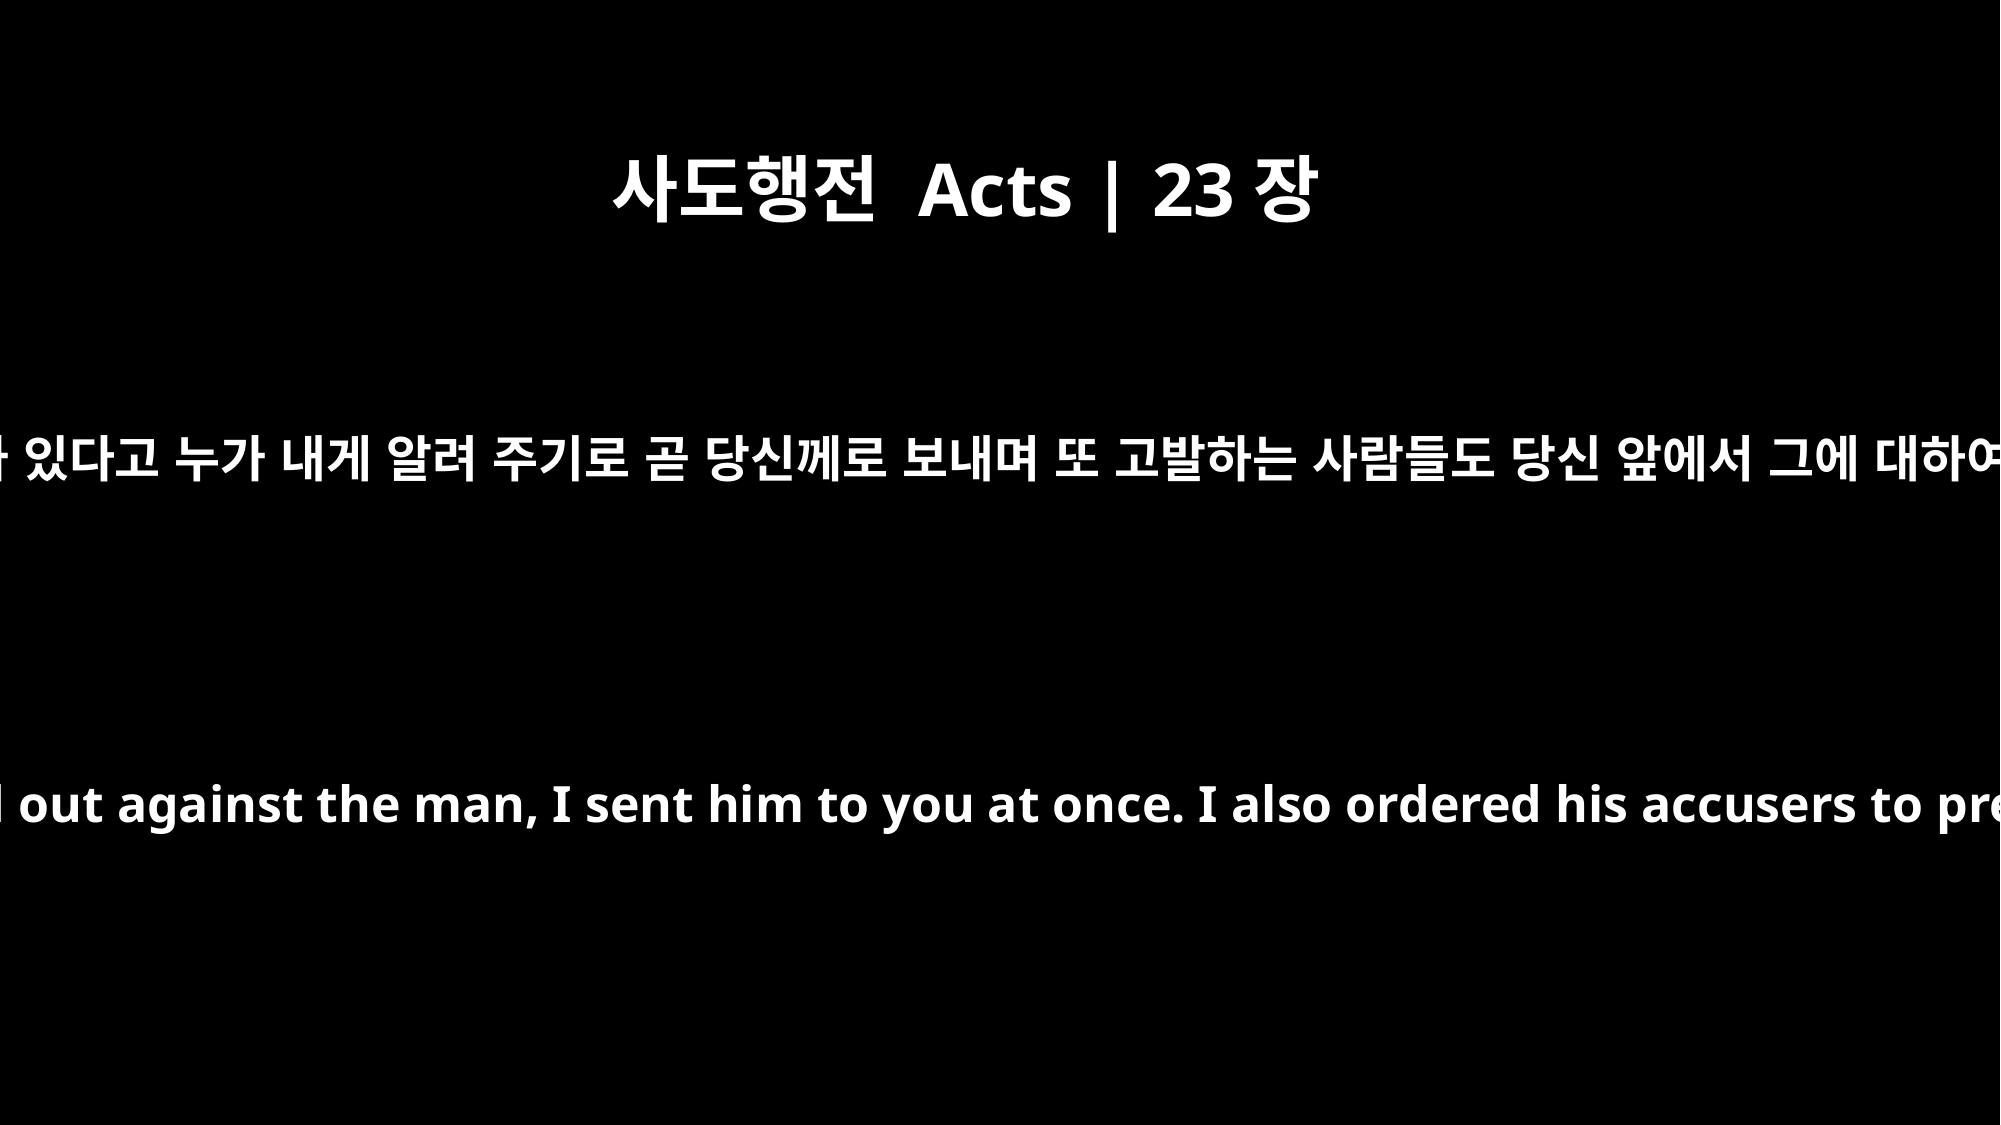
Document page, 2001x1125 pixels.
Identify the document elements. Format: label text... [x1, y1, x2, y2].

text_box 30 그러나 이 사람을 해하려는 간계가 있다고 누가 내게 알려 주기로 곧 당신께로 보내며 또 고발하는 사람들도 당신 앞에서 그에 대하여 말하라 하였나이다 하였더라 [0, 359, 2000, 495]
text_box When I was informed of a plot to be carried out against the man, I sent him to you at once. I also ordered his accusers to present to you their case against him. [0, 764, 2000, 840]
text_box 사도행전 Acts | 23장 [596, 136, 1336, 239]
